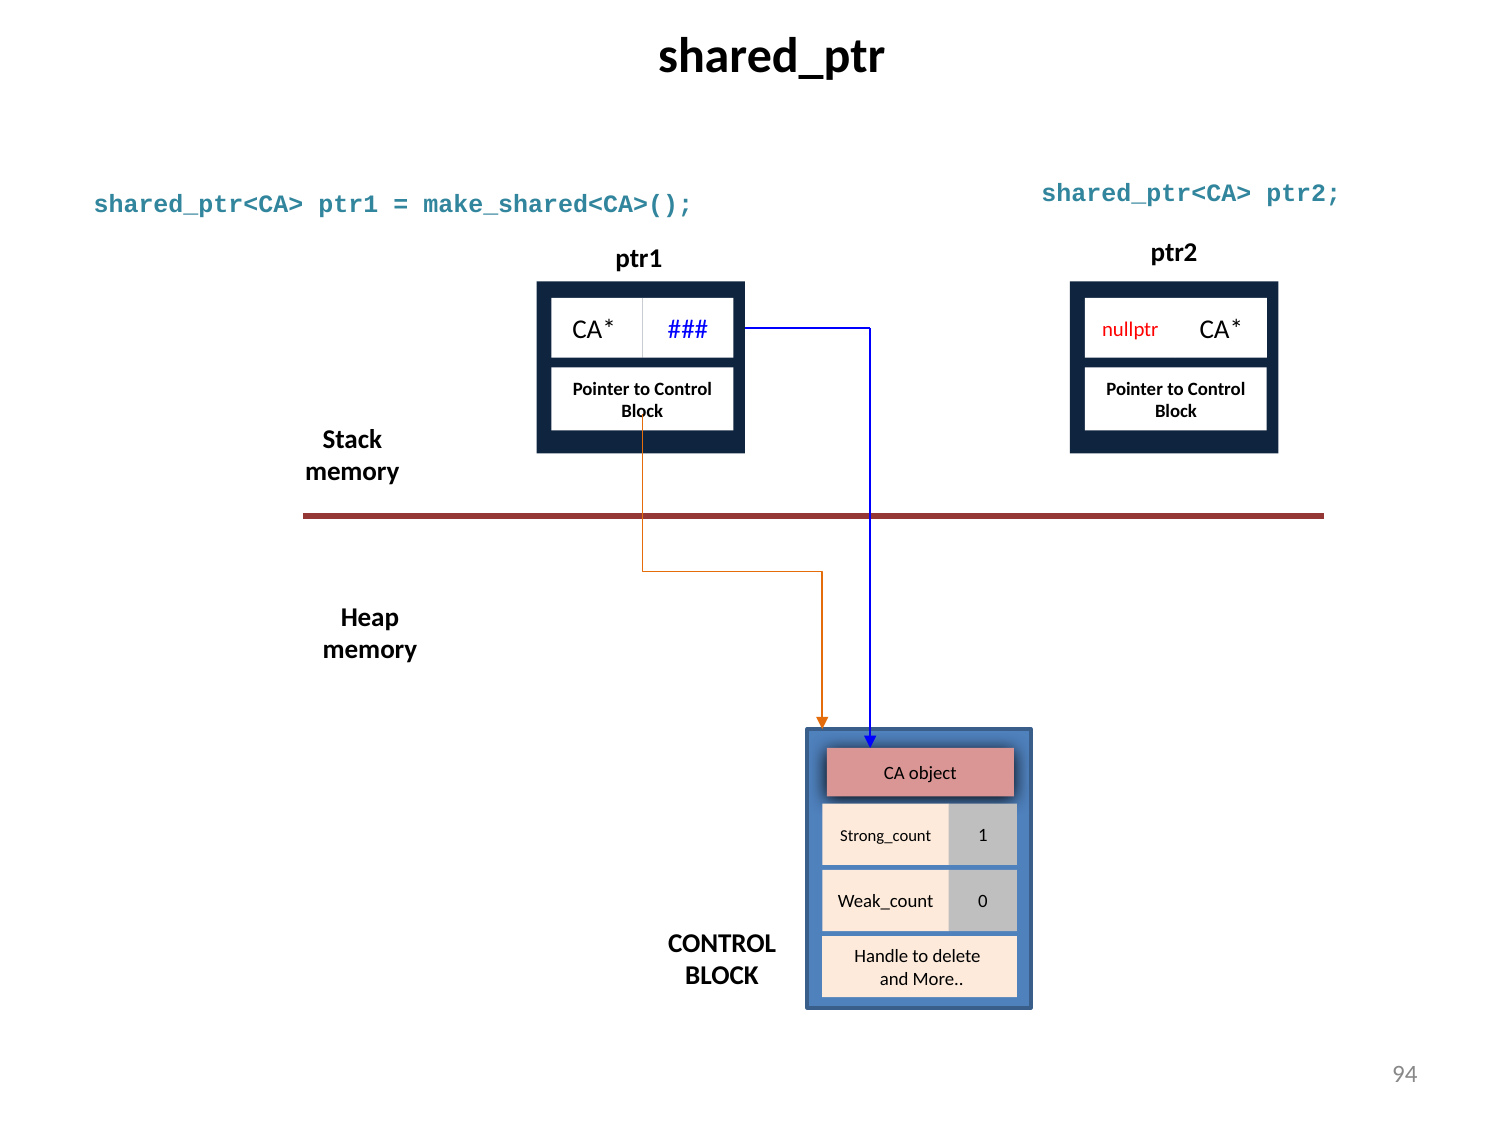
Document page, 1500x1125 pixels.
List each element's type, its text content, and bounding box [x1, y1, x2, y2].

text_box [807, 1002, 1031, 1008]
slide_number 94 [1382, 1051, 1426, 1094]
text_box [278, 15, 1351, 994]
text_box shared_ptr<CA> ptr1 = make_shared<CA>(); [85, 180, 272, 226]
